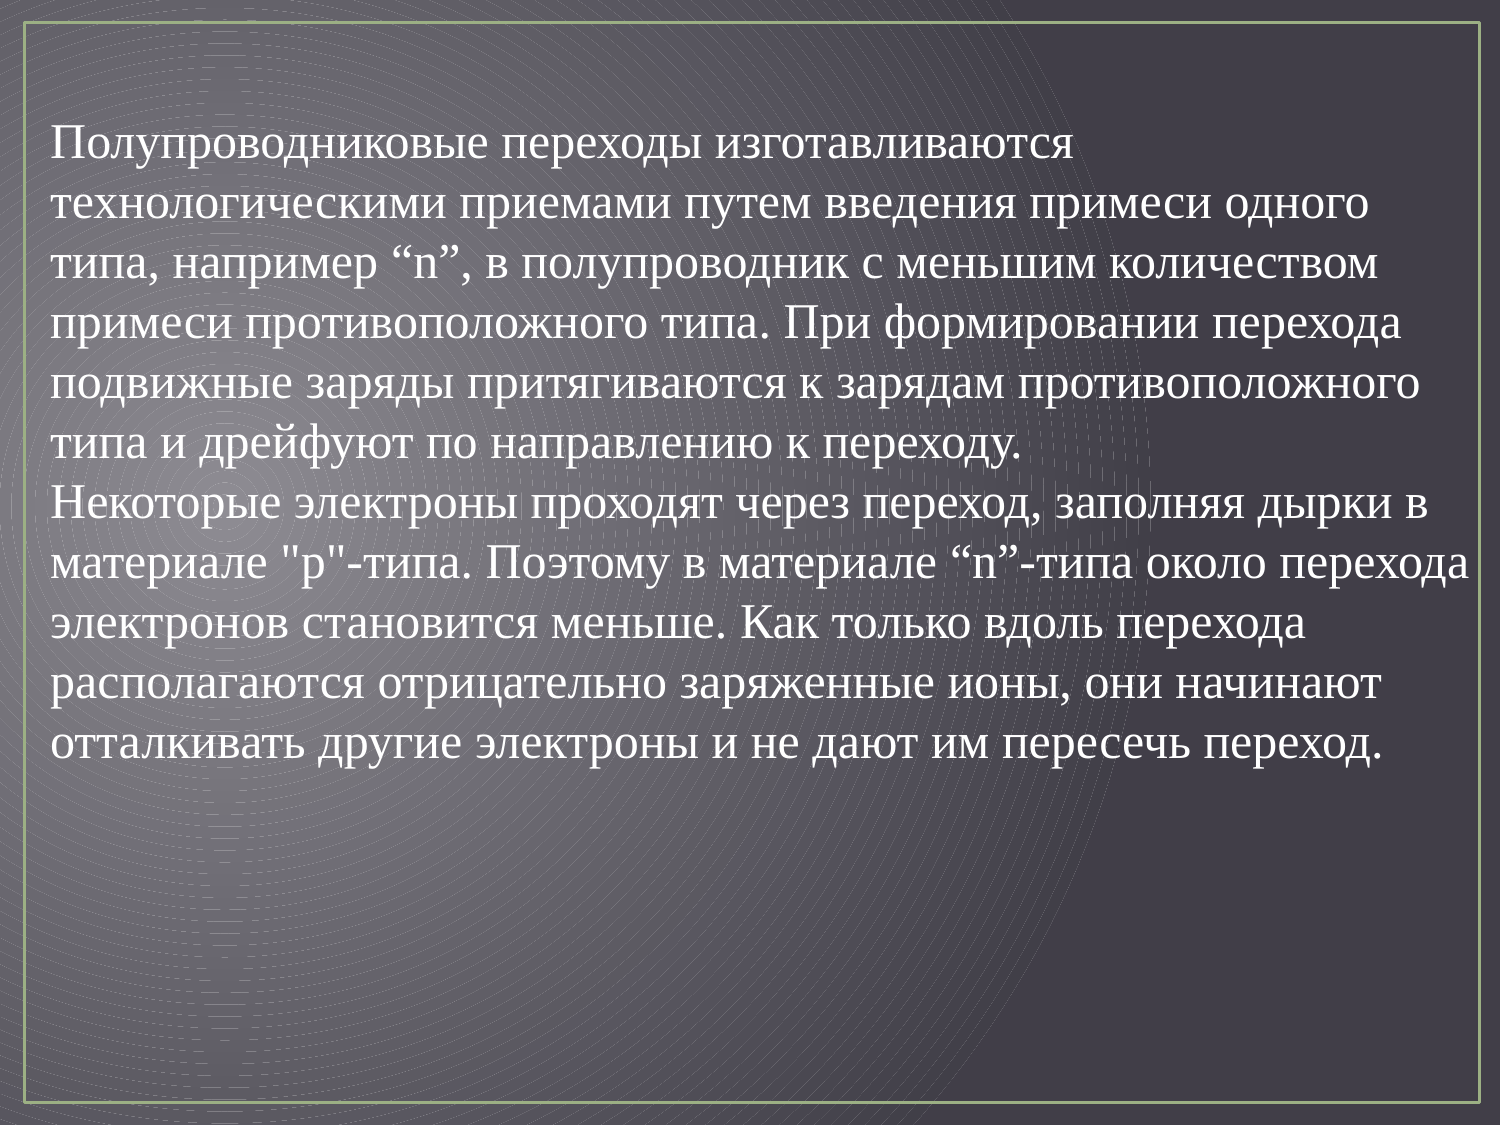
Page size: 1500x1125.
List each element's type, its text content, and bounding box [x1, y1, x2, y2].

text_box Полупроводниковые переходы изготавливаются технологическими приемами путем введения примеси одного типа, например “n”, в полупроводник с меньшим количеством примеси противоположного типа. При формировании перехода подвижные заряды притягиваются к зарядам противоположного типа и дрейфуют по направлению к переходу. Некоторые электроны проходят через переход, заполняя дырки в материале "р"-типа. Поэтому в материале “n”-типа около перехода электронов становится меньше. Как только вдоль перехода располагаются отрицательно заряженные ионы, они начинают отталкивать другие электроны и не дают им пересечь переход. [35, 100, 1495, 776]
